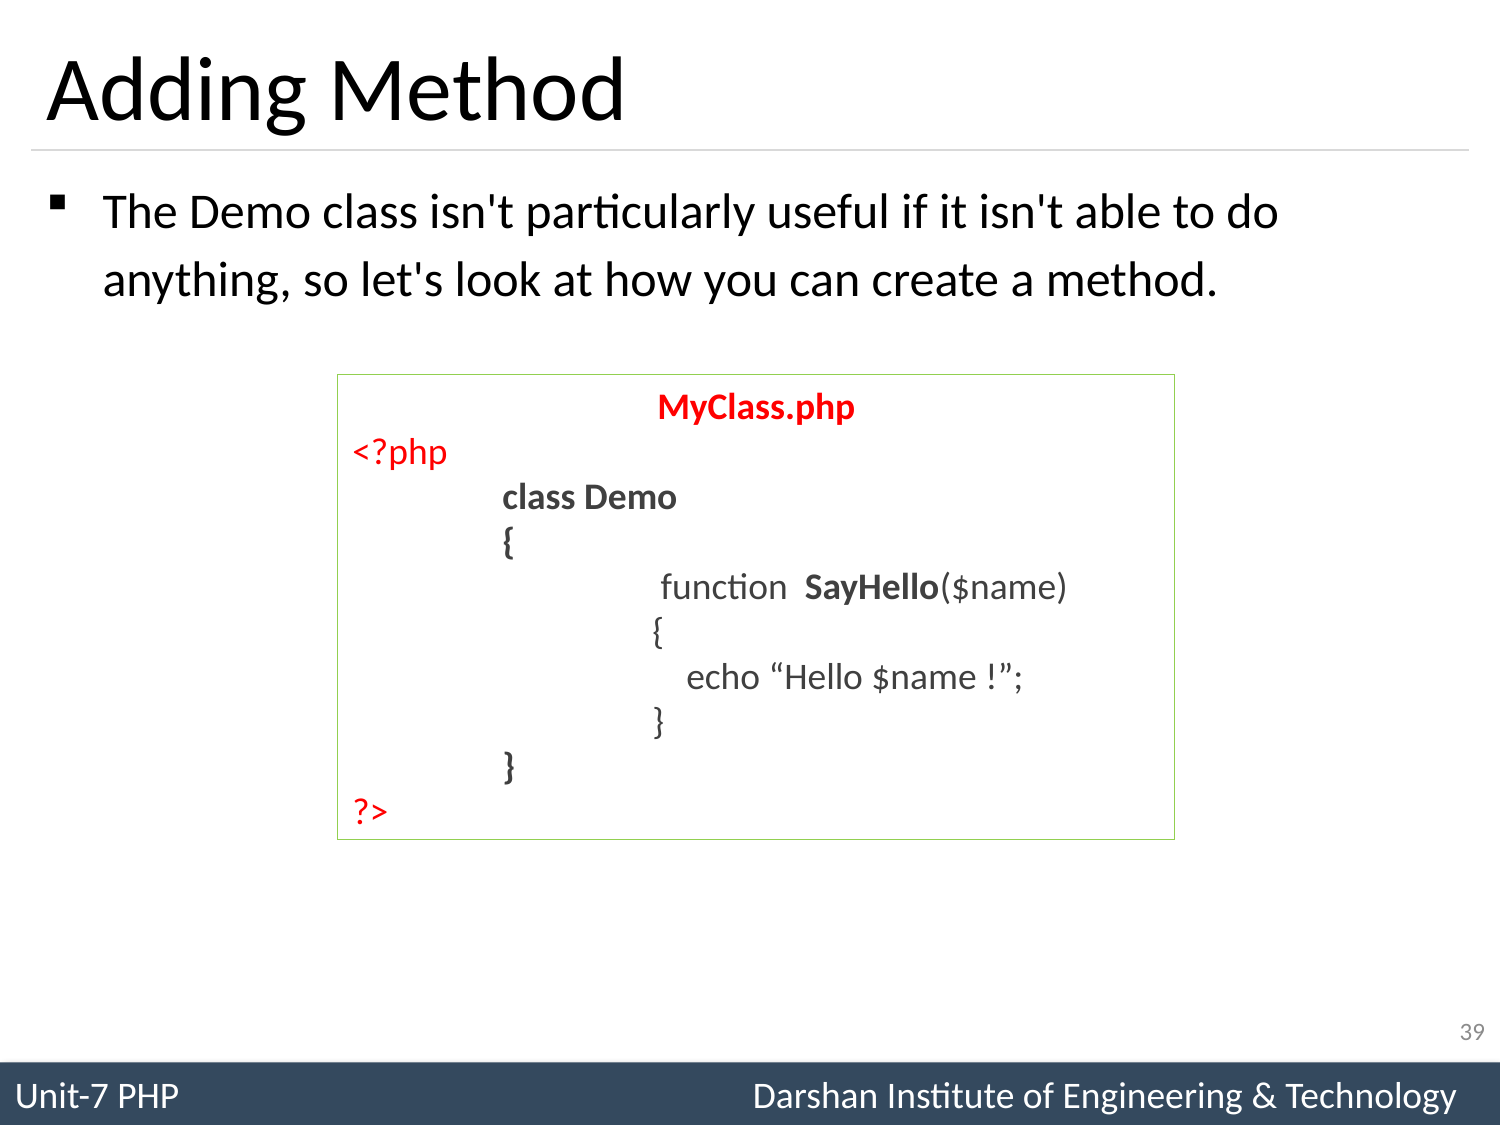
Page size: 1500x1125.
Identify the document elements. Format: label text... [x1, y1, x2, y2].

list The Demo class isn't particularly useful if it isn't able to do anything, so let's look at how you can create a method. [31, 162, 1469, 1038]
text_box MyClass.php <?php class Demo { function SayHello($name) { echo “Hello $name !”; } } ?> [337, 374, 1175, 840]
title Adding Method [31, 17, 1469, 150]
slide_number 39 [1149, 999, 1500, 1060]
